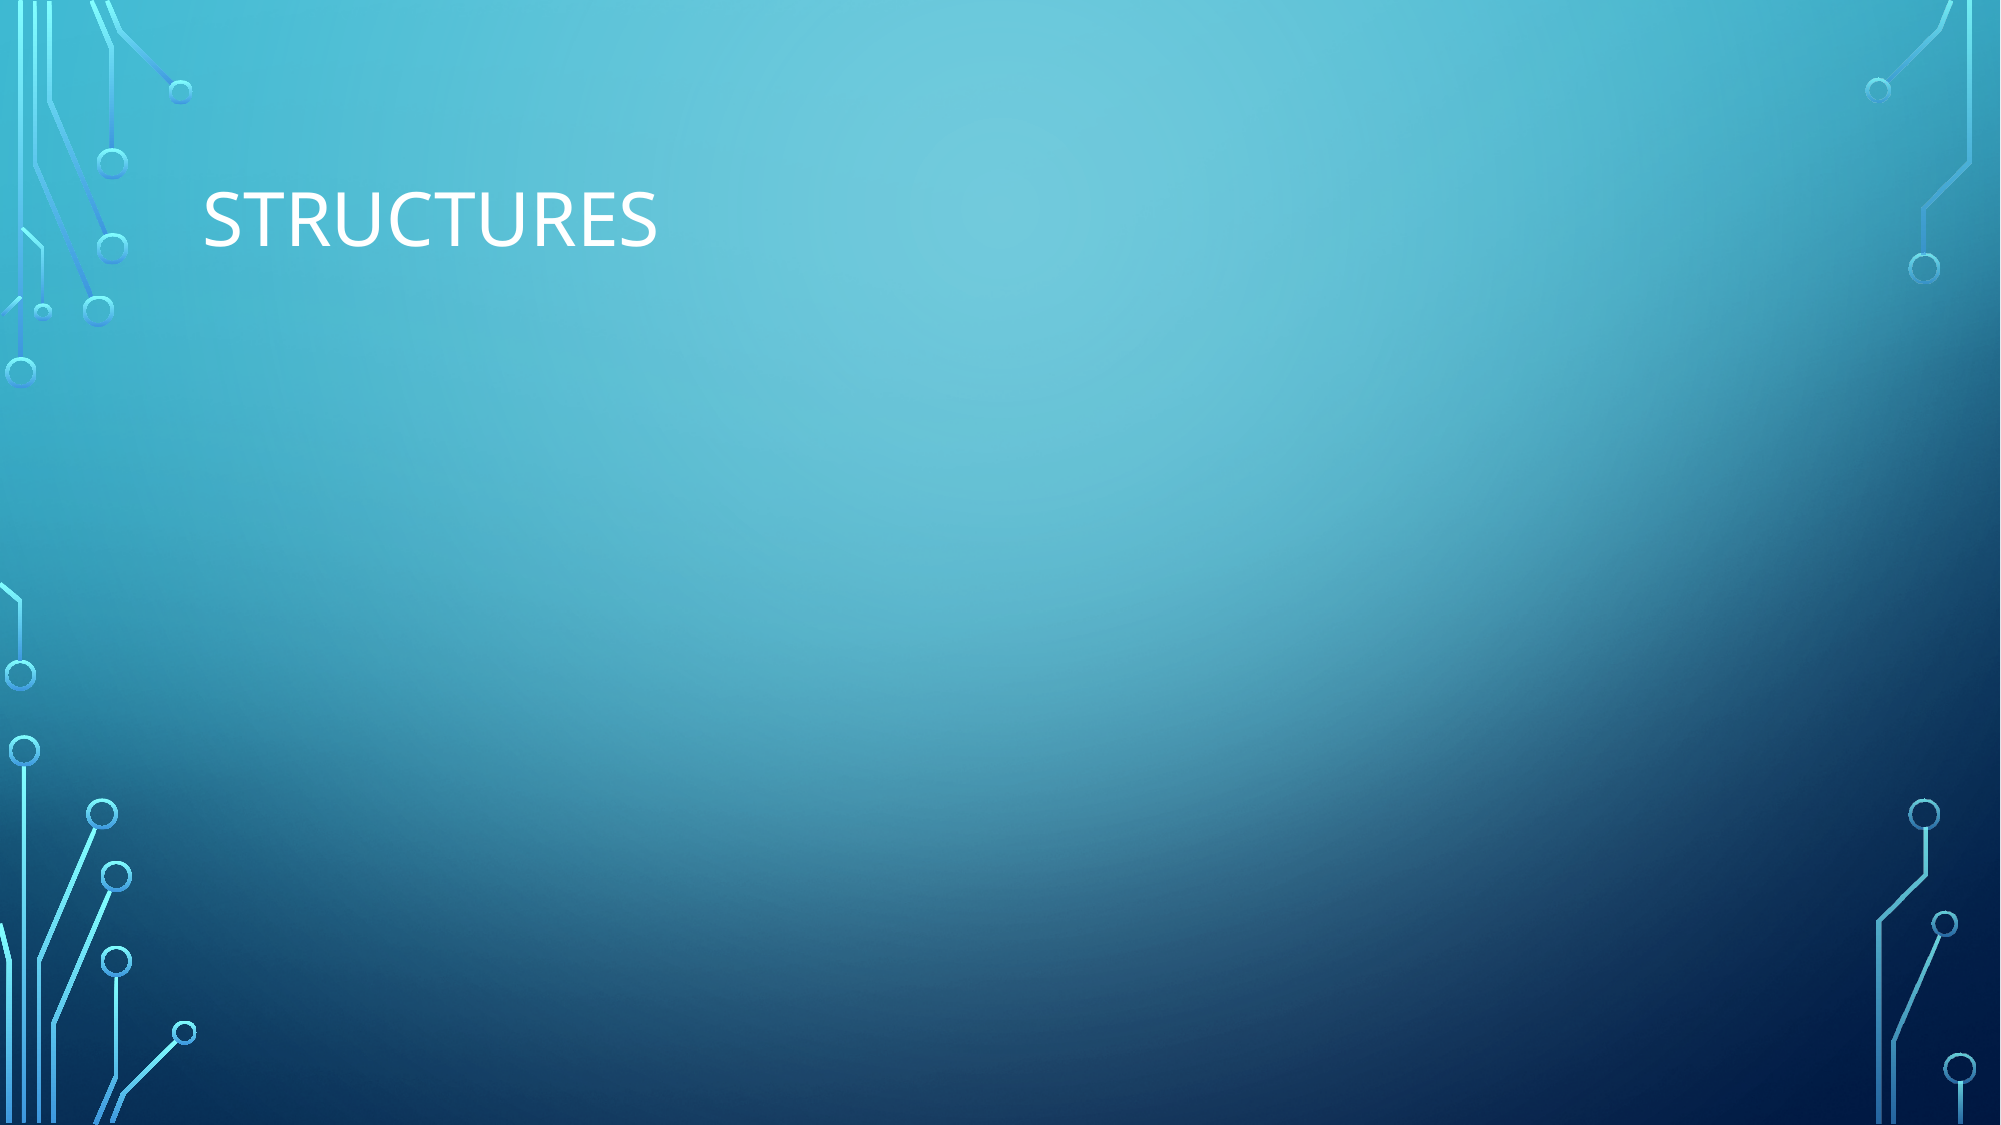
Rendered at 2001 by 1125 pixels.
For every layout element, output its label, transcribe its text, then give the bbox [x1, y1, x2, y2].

title Structures [187, 101, 1813, 344]
